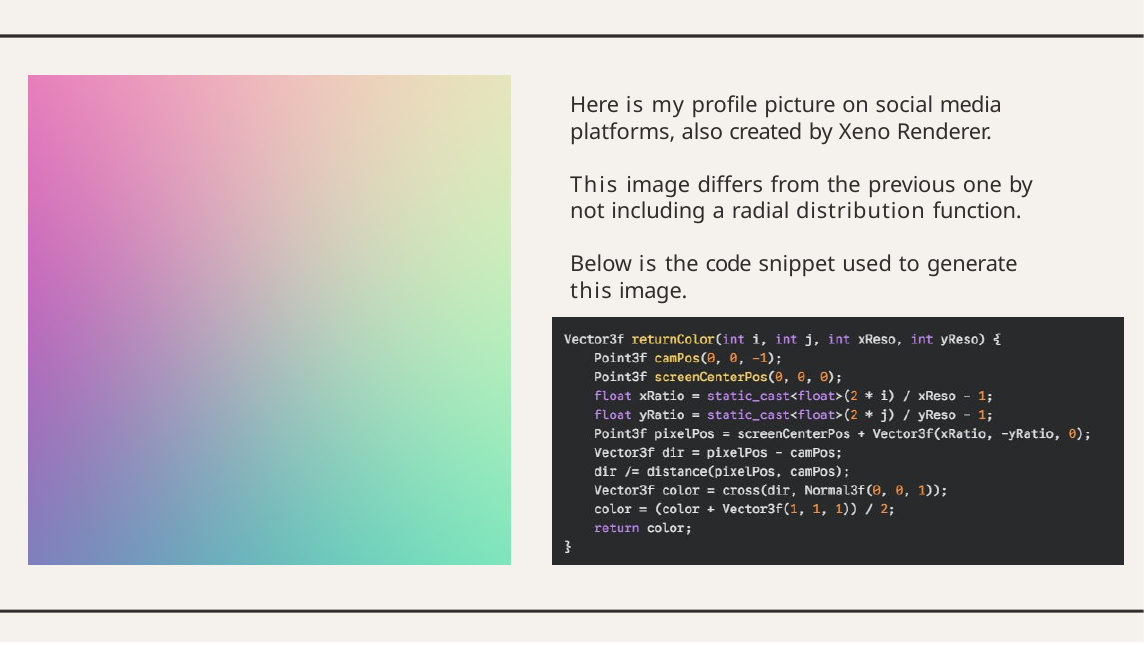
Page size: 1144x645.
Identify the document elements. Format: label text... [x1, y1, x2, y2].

picture [551, 317, 1125, 565]
picture [28, 75, 511, 565]
text_box [0, 609, 1144, 613]
text_box Here is my proﬁle picture on social media platforms, also created by Xeno Renderer. This image differs from the previous one by not including a radial distribution function. Below is the code snippet used to generate this image. [568, 89, 1045, 303]
text_box [0, 34, 1144, 38]
